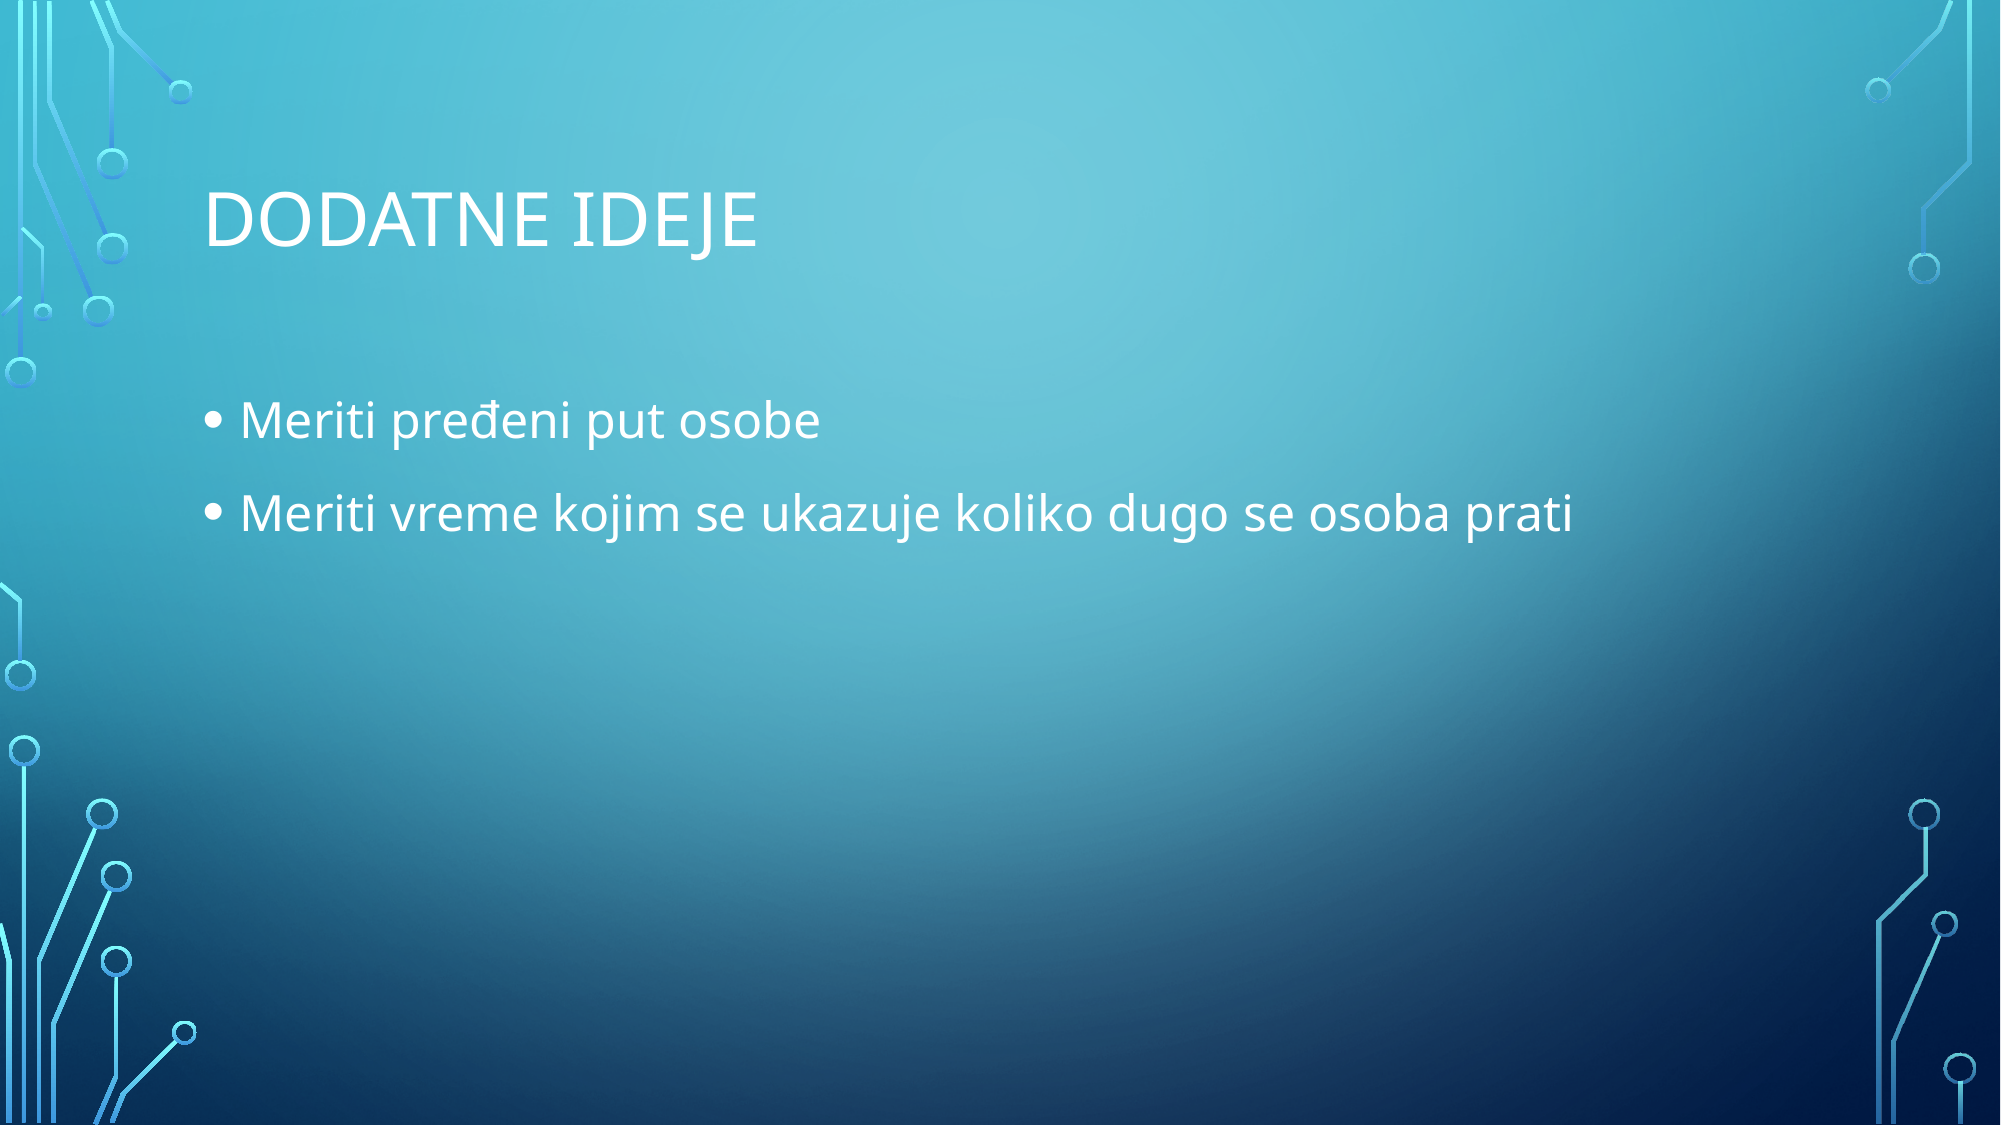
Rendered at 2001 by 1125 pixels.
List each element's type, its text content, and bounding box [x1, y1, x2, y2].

title Dodatne ideje [187, 101, 1813, 344]
list Meriti pređeni put osobe Meriti vreme kojim se ukazuje koliko dugo se osoba prati [187, 369, 1813, 950]
